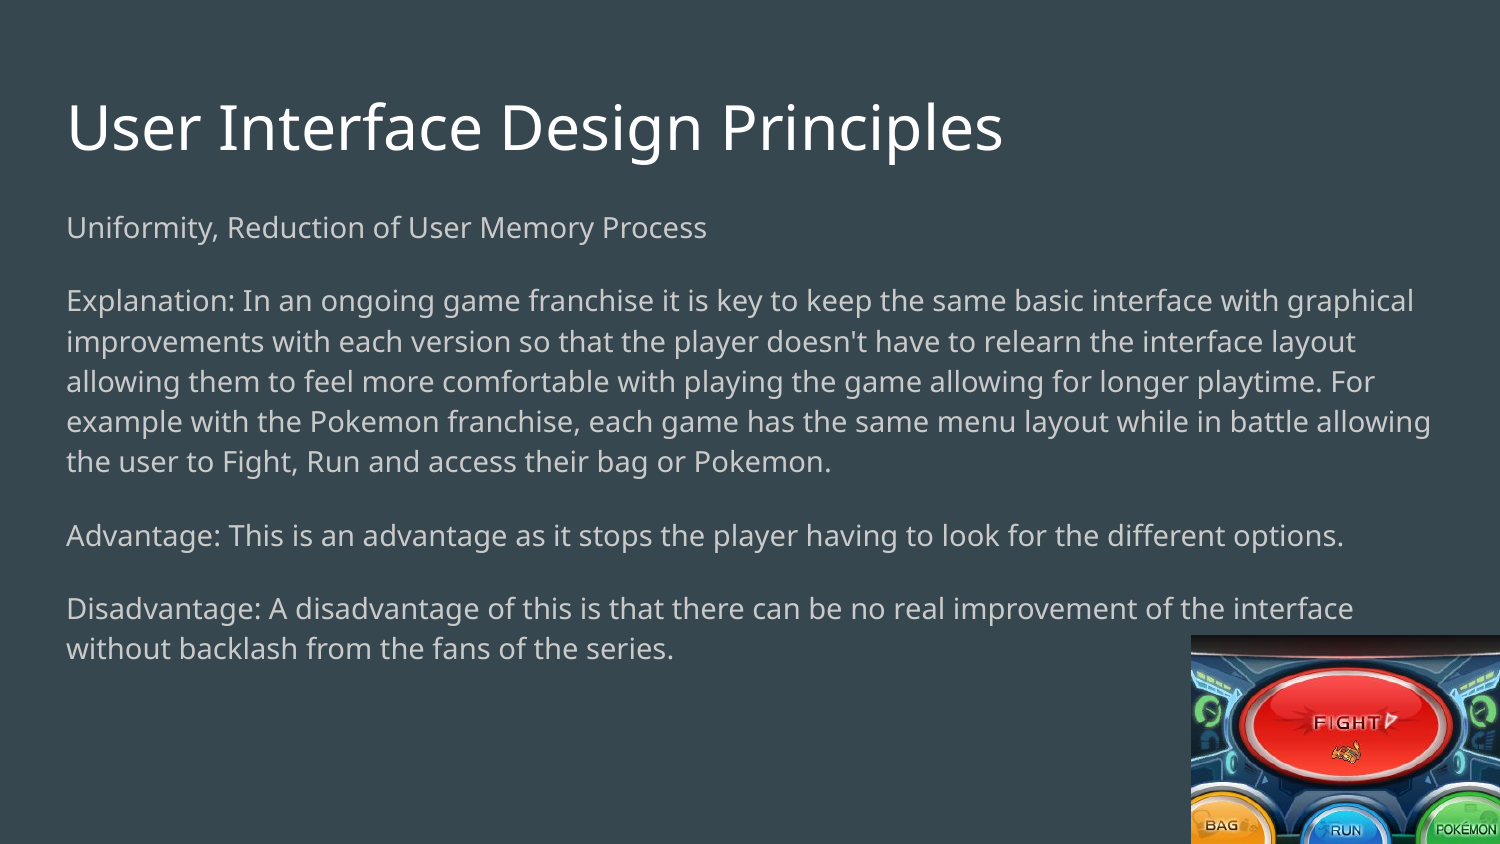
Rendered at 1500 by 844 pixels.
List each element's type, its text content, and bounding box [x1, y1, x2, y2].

title User Interface Design Principles [51, 72, 1449, 167]
picture [1191, 635, 1500, 844]
list Uniformity, Reduction of User Memory Process Explanation: In an ongoing game franchise it is key to keep the same basic interface with graphical improvements with each version so that the player doesn't have to relearn the interface layout allowing them to feel more comfortable with playing the game allowing for longer playtime. For example with the Pokemon franchise, each game has the same menu layout while in battle allowing the user to Fight, Run and access their bag or Pokemon. Advantage: This is an advantage as it stops the player having to look for the different options. Disadvantage: A disadvantage of this is that there can be no real improvement of the interface without backlash from the fans of the series. [51, 189, 1449, 750]
